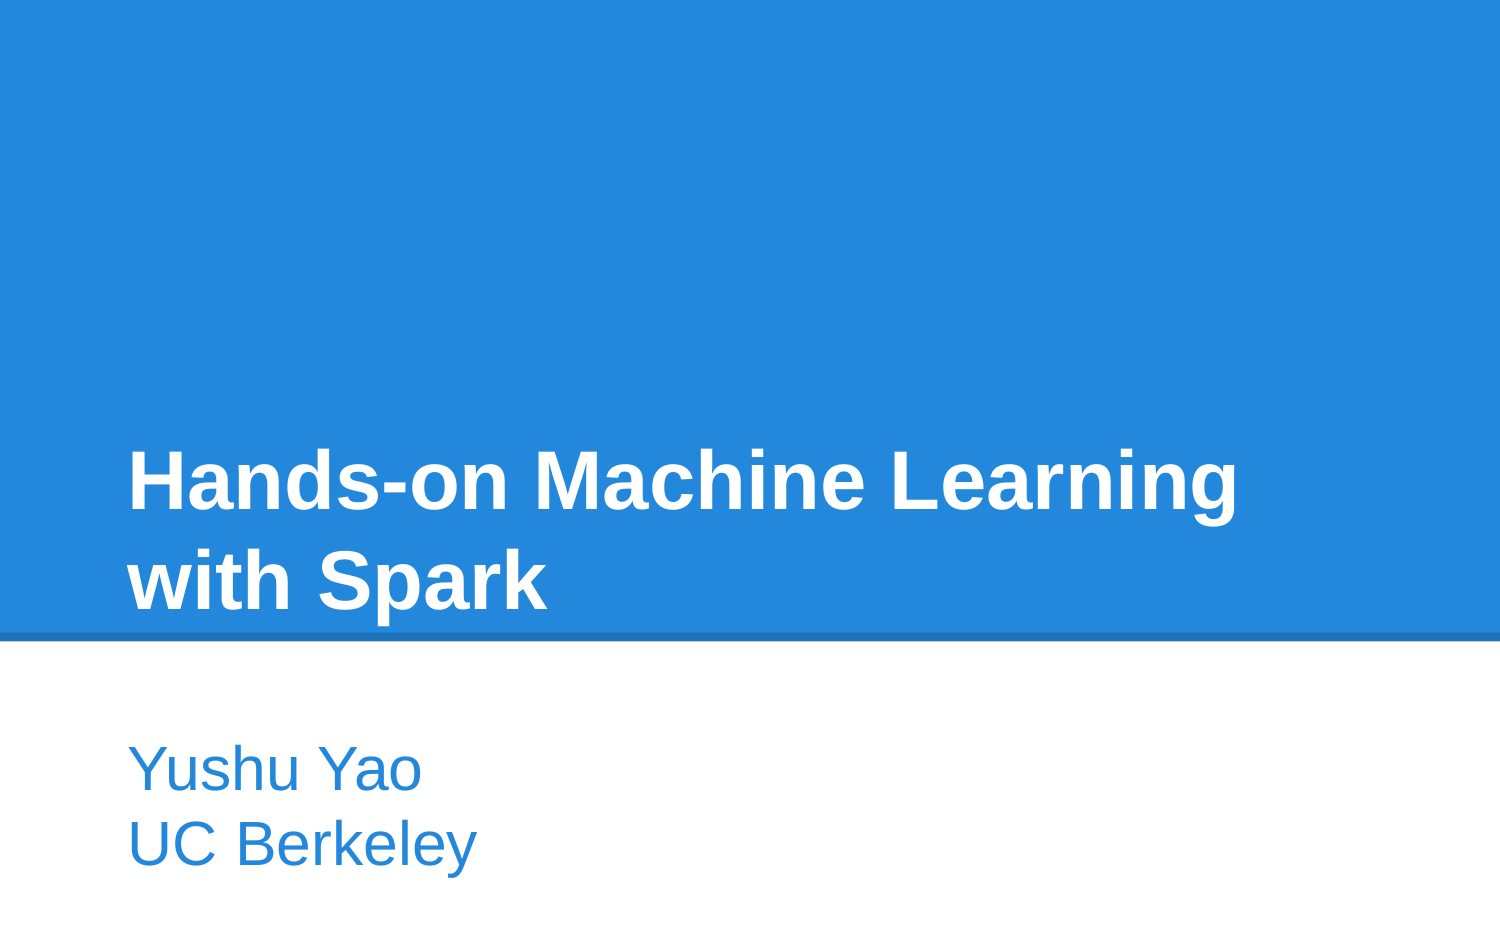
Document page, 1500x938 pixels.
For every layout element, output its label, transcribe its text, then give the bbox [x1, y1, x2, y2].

title Hands-on Machine Learning with Spark [112, 340, 1388, 641]
subtitle Yushu Yao UC Berkeley [112, 713, 1388, 855]
